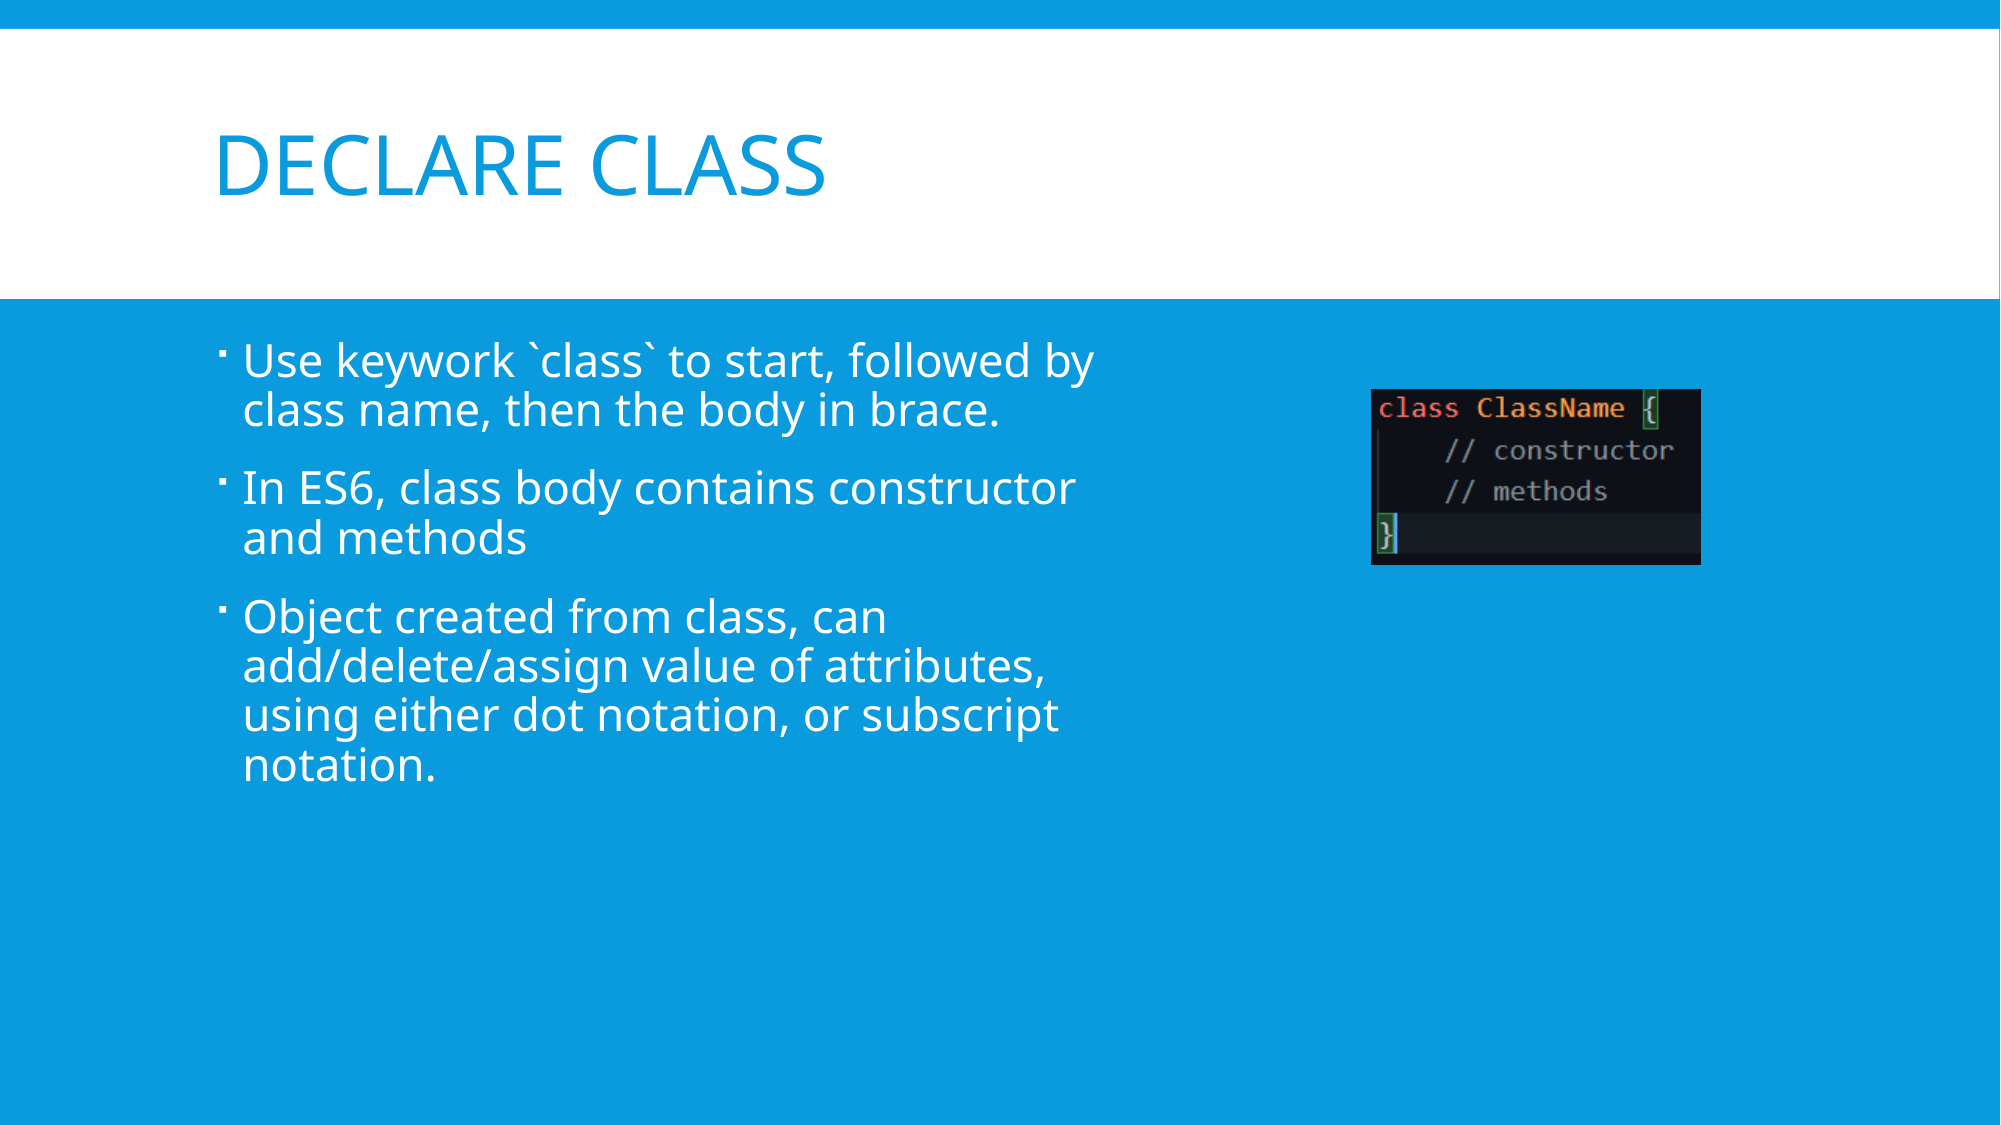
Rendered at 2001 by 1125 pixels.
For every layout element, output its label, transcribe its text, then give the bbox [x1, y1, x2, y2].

picture [1372, 390, 1700, 564]
title Declare class [197, 46, 1803, 295]
list Use keywork `class` to start, followed by class name, then the body in brace. In ES6, class body contains constructor and methods Object created from class, can add/delete/assign value of attributes, using either dot notation, or subscript notation. [197, 329, 1157, 800]
